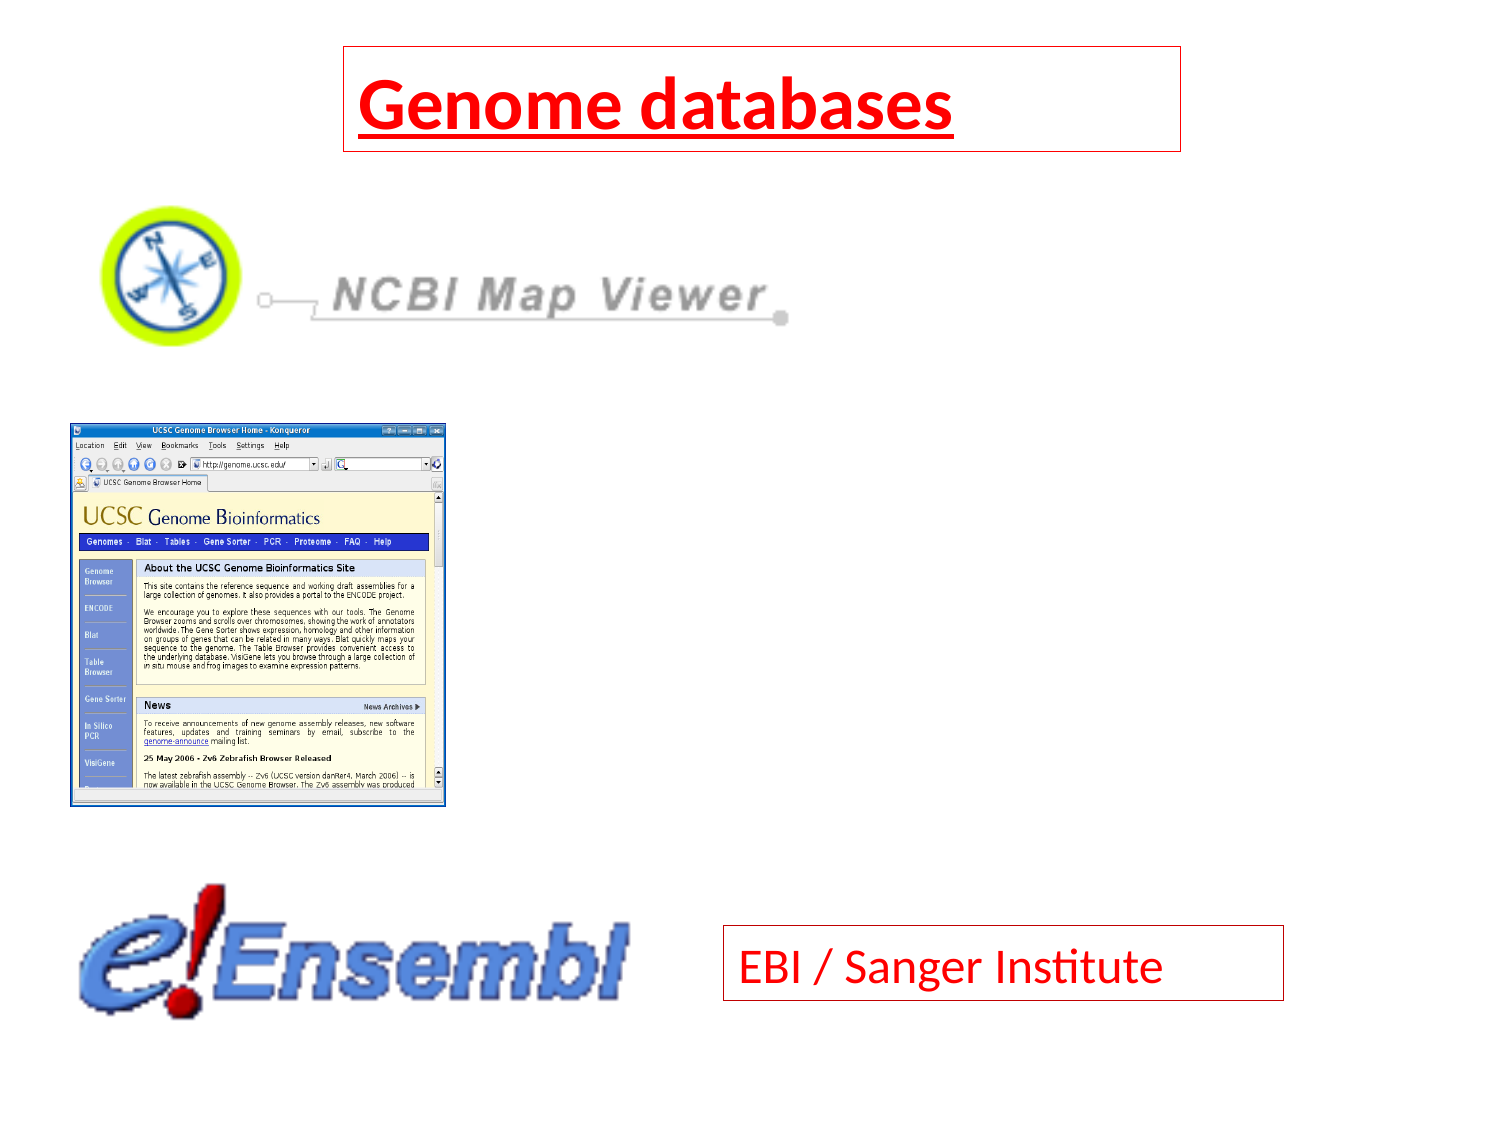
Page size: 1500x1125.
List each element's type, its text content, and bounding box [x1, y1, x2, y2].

text_box Genome databases [343, 46, 1181, 152]
picture [70, 422, 446, 808]
picture [70, 878, 642, 1032]
text_box EBI / Sanger Institute [723, 925, 1284, 1001]
picture [70, 198, 1038, 352]
